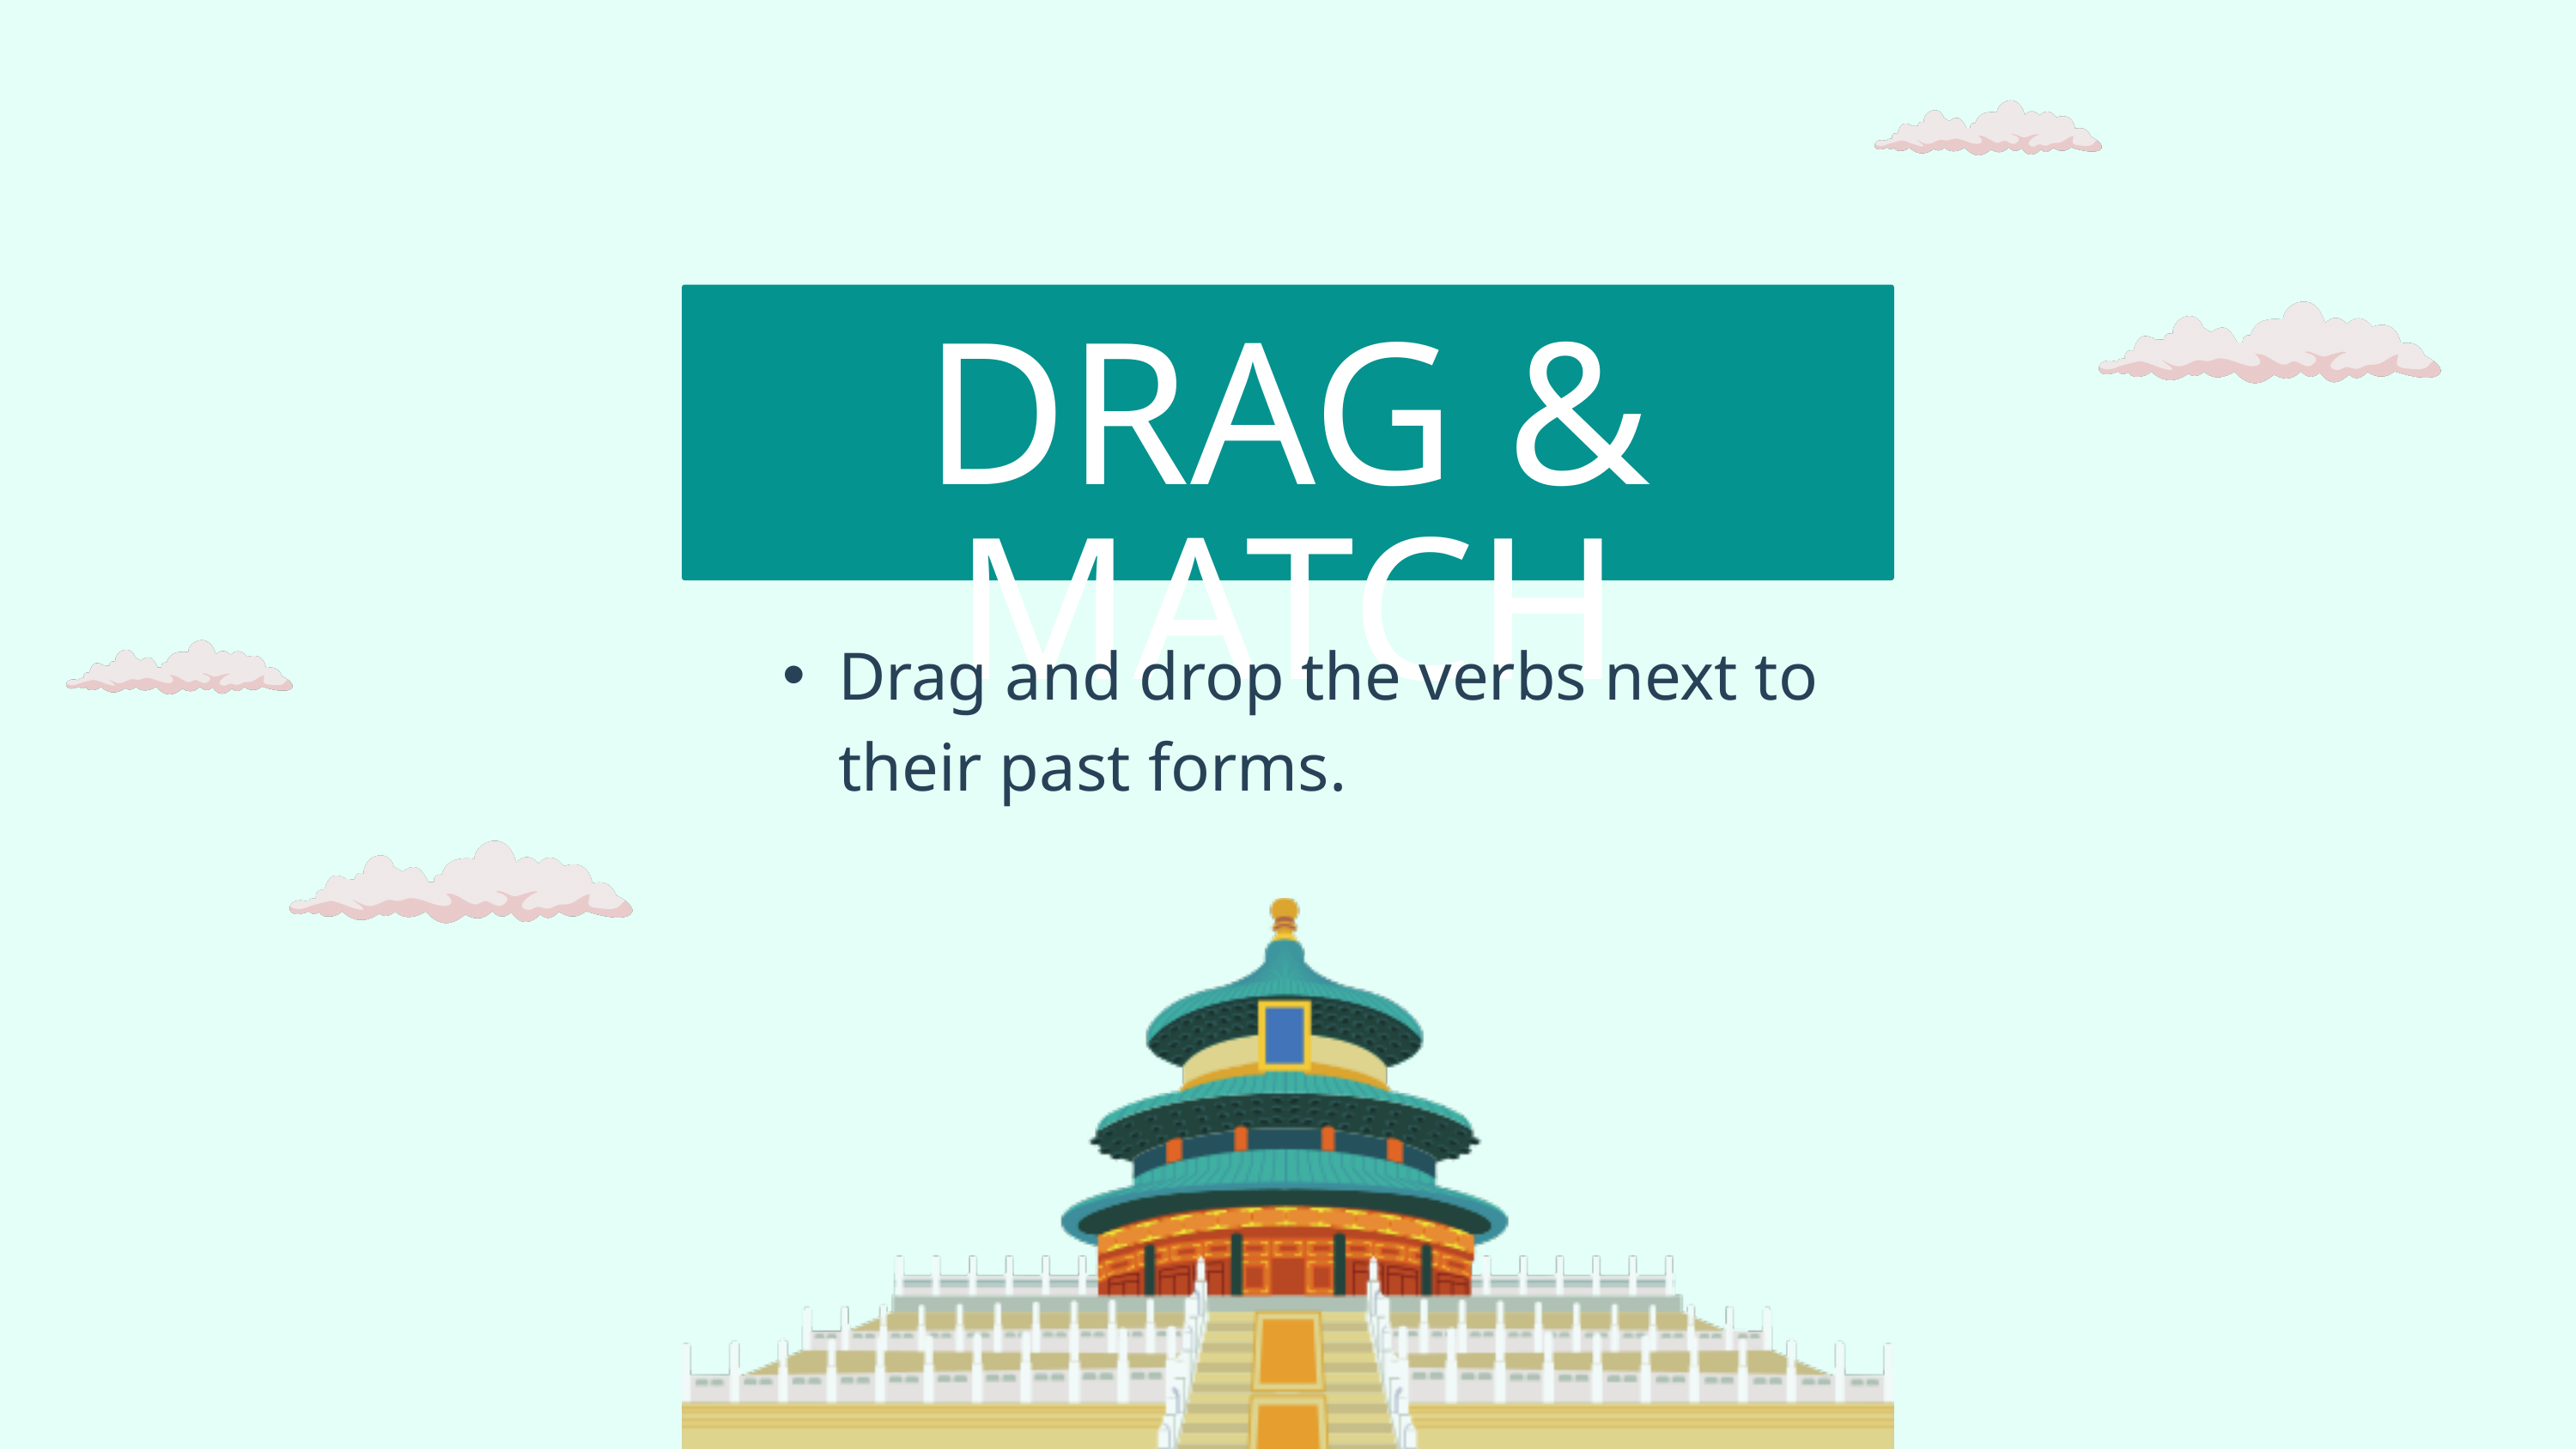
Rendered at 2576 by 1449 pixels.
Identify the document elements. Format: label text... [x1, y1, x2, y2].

text_box Drag and drop the verbs next to their past forms. [726, 621, 1849, 804]
text_box [282, 827, 646, 927]
text_box DRAG & MATCH [677, 584, 1899, 719]
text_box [681, 284, 1895, 581]
text_box [61, 631, 301, 697]
text_box [1869, 91, 2111, 158]
text_box [682, 898, 1894, 1449]
text_box [2091, 288, 2454, 388]
